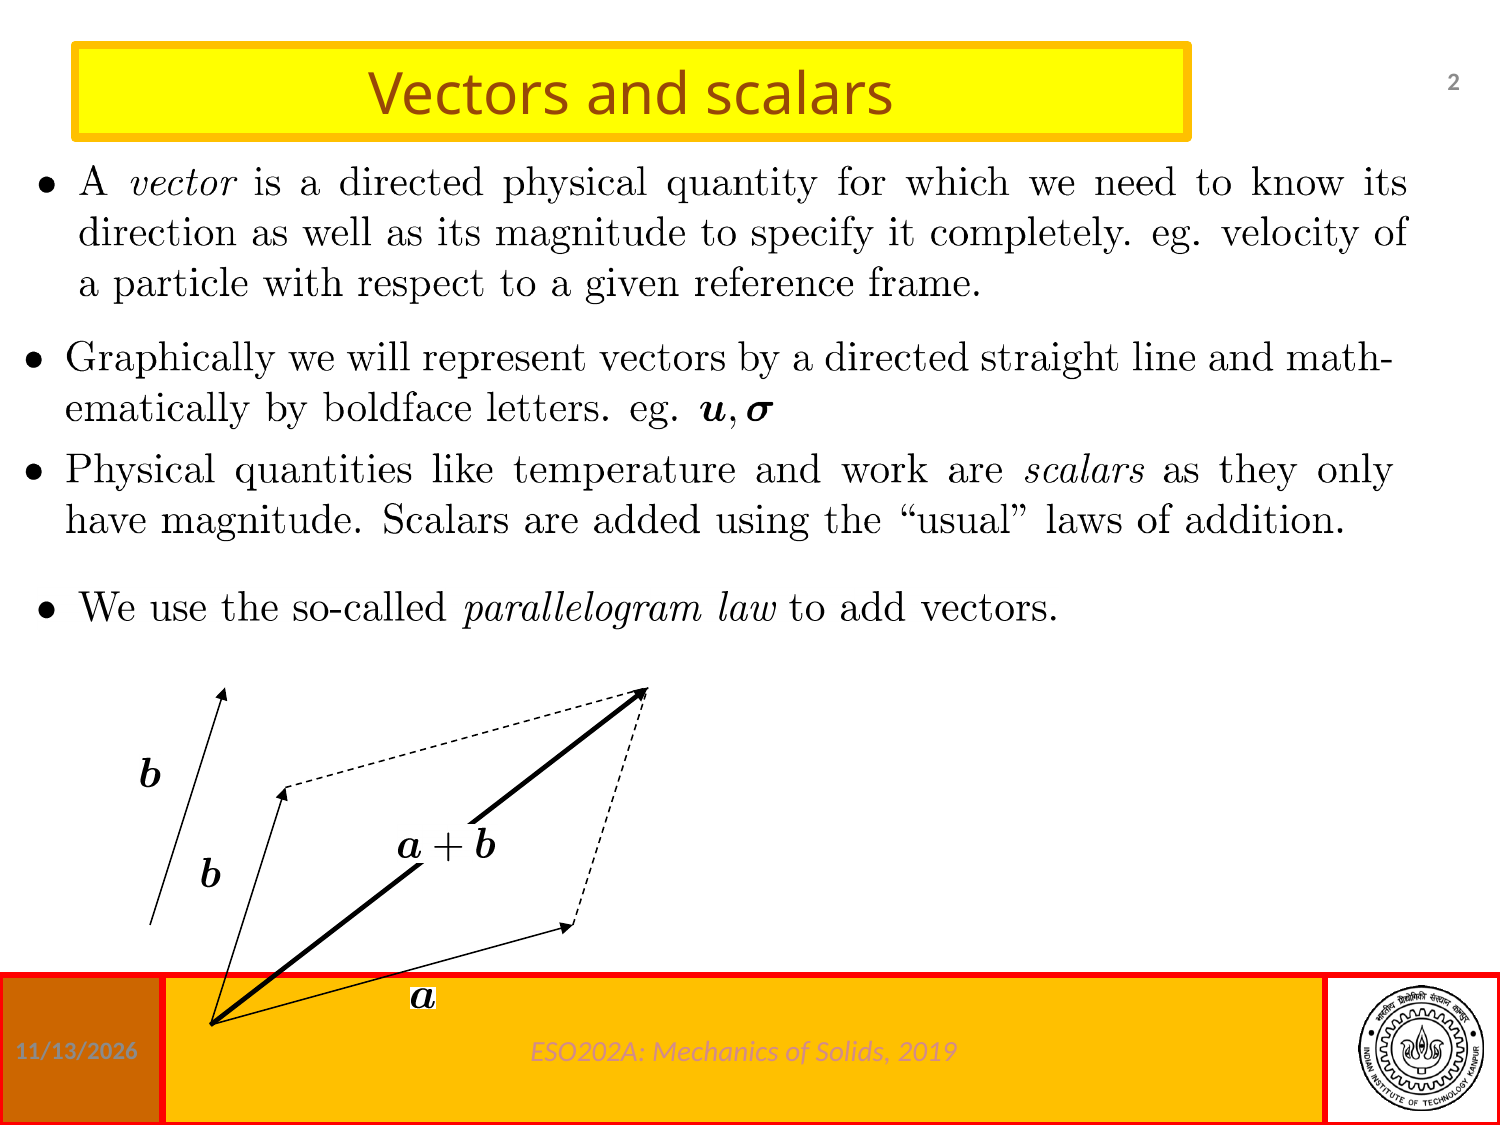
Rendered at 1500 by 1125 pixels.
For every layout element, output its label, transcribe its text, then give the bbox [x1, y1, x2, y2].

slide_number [0, 972, 160, 1125]
picture [24, 449, 1396, 542]
picture [37, 162, 1409, 305]
title Vectors and scalars [71, 41, 1192, 142]
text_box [139, 687, 226, 926]
picture [1358, 985, 1484, 1111]
picture [37, 587, 1059, 630]
picture [24, 337, 1392, 430]
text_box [210, 687, 649, 1026]
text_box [199, 935, 205, 1026]
footer ESO202A: Mechanics of Solids, 2019 [159, 972, 1328, 1125]
slide_number 2 [1337, 50, 1475, 110]
